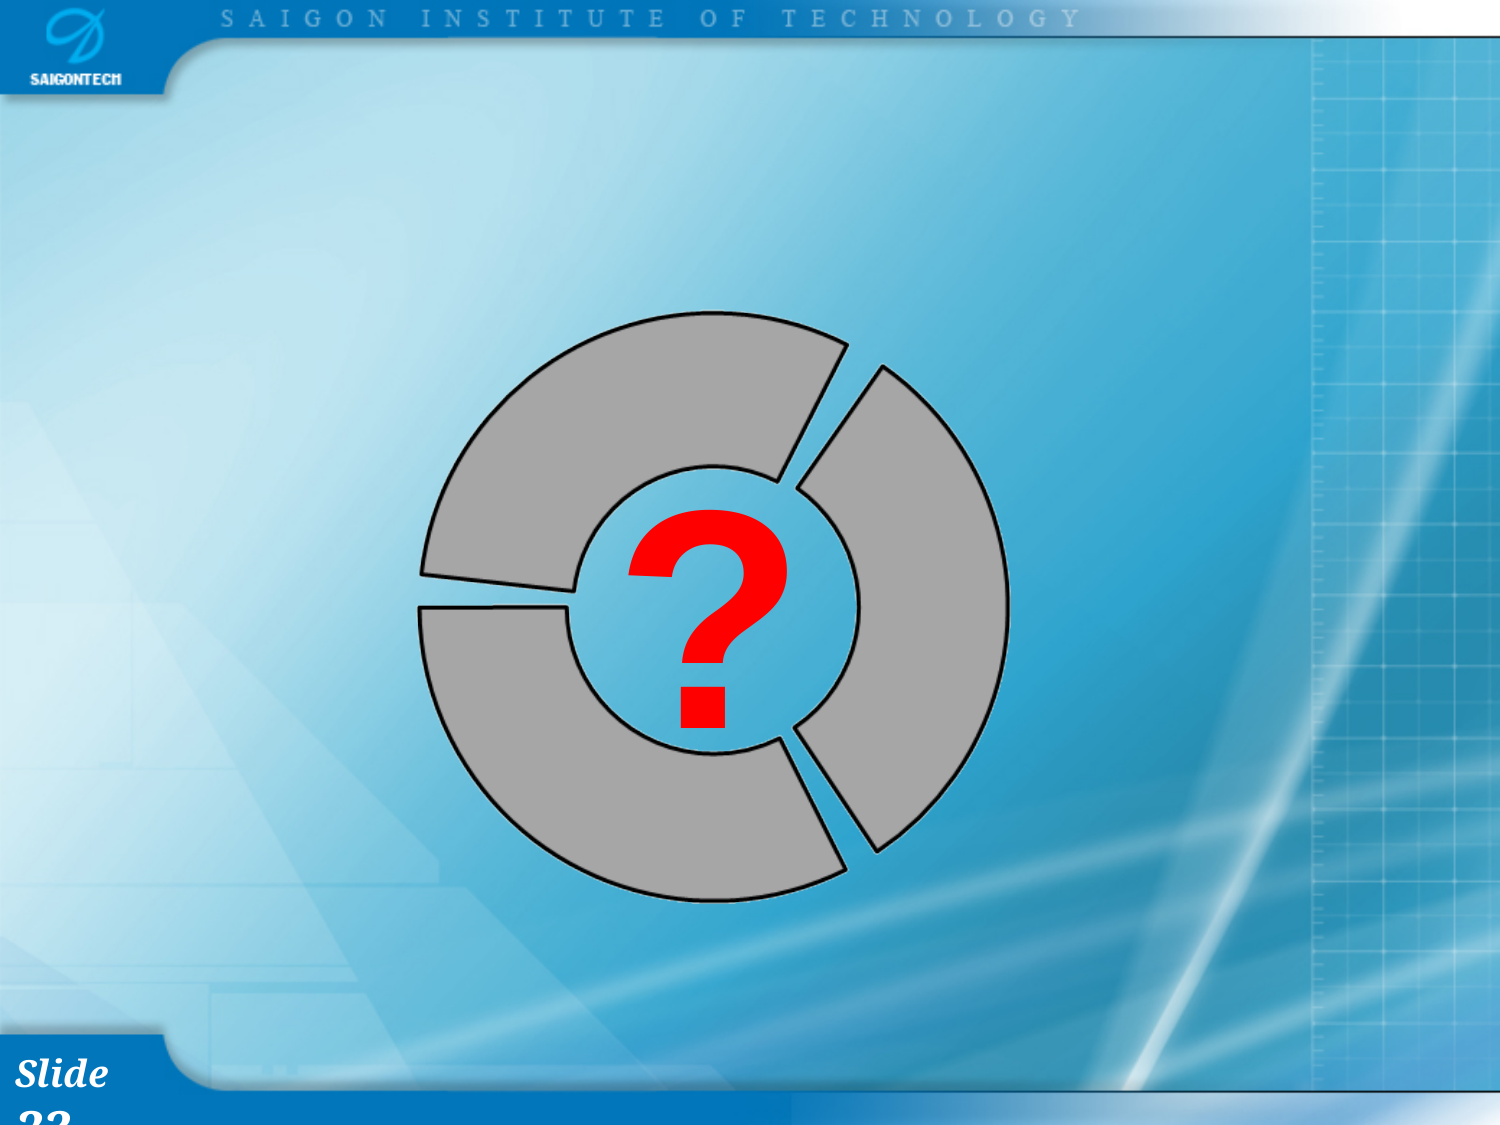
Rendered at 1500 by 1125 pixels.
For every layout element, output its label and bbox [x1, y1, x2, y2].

picture [0, 0, 1500, 1125]
text_box [62, 110, 1438, 211]
